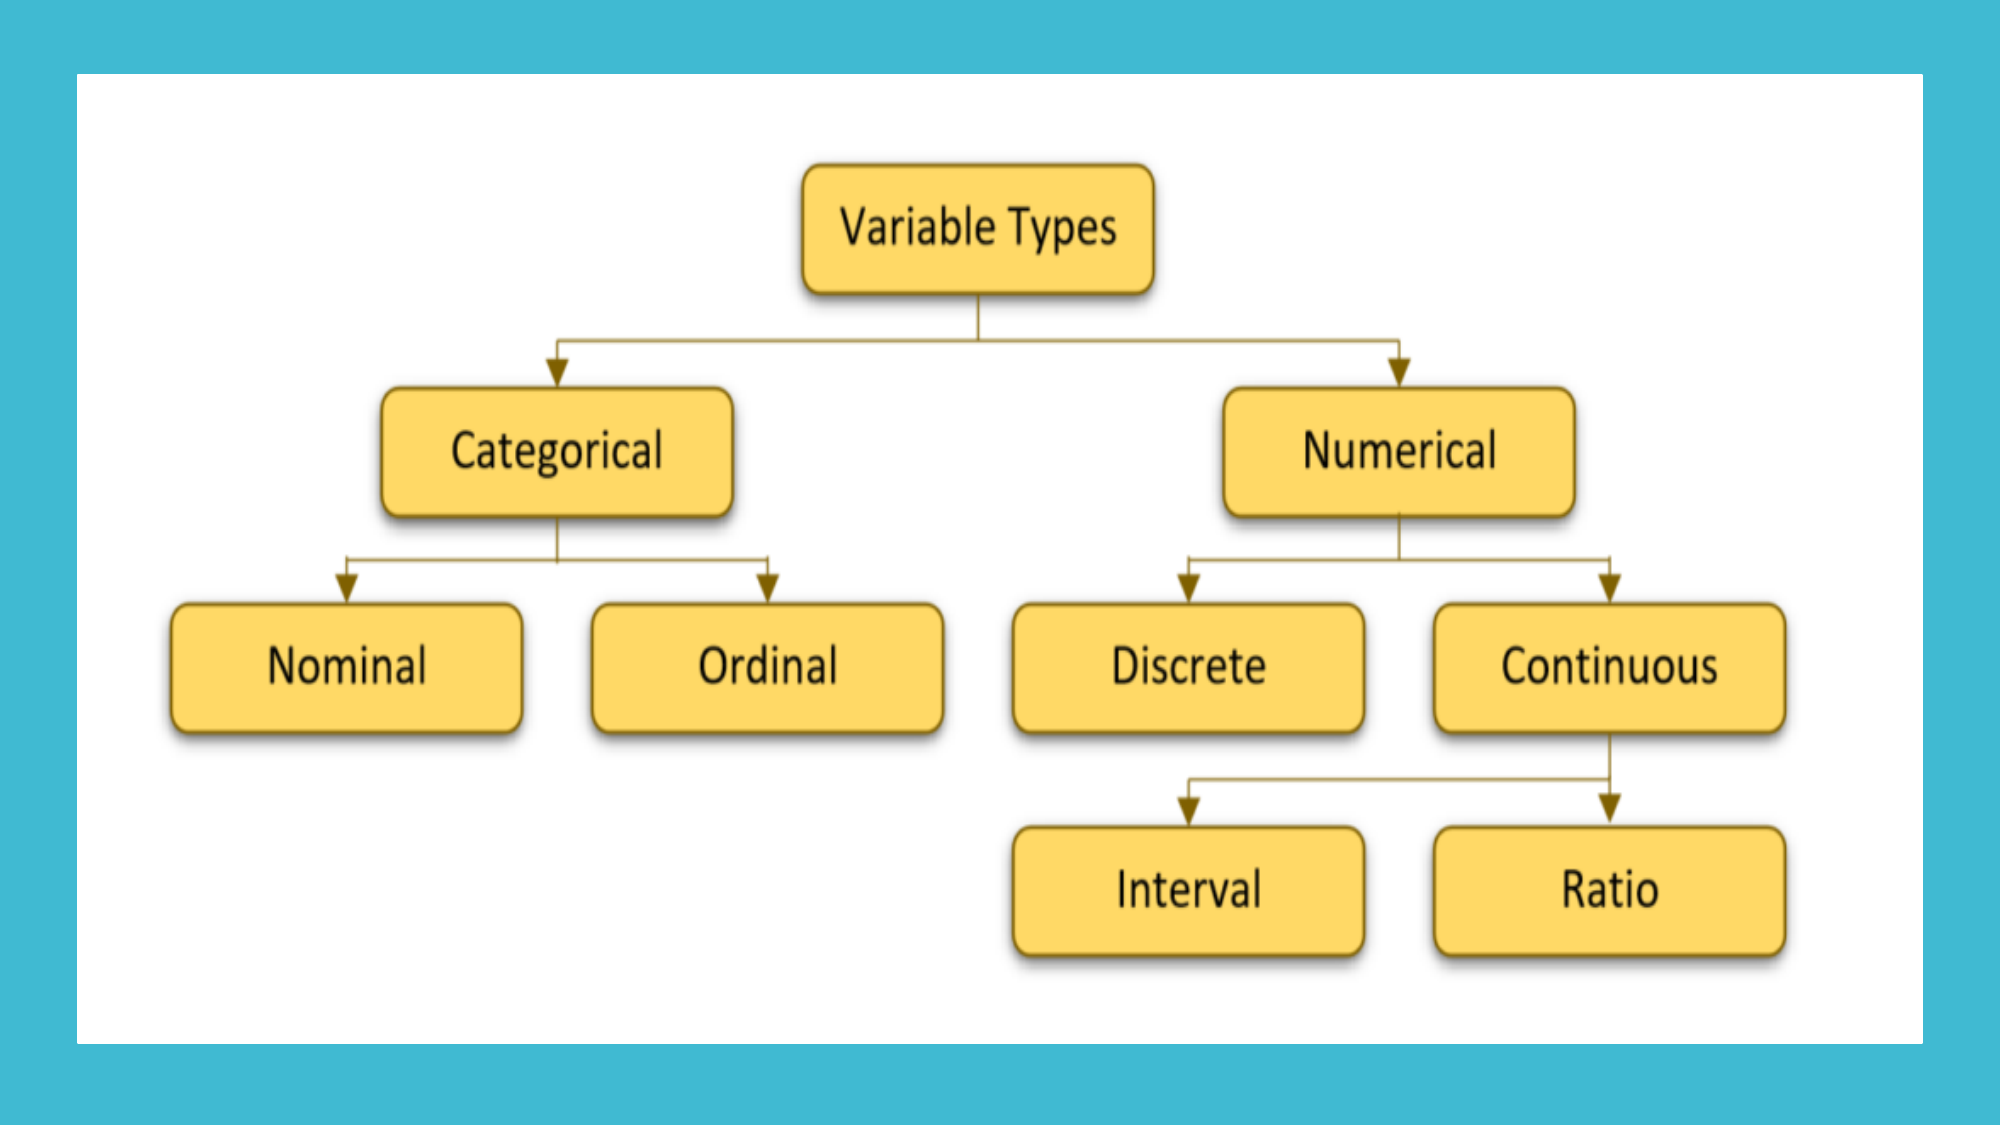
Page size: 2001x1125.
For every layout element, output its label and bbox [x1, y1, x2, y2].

picture [130, 121, 1870, 1011]
text_box [77, 74, 1923, 1044]
text_box [0, 0, 2000, 1125]
